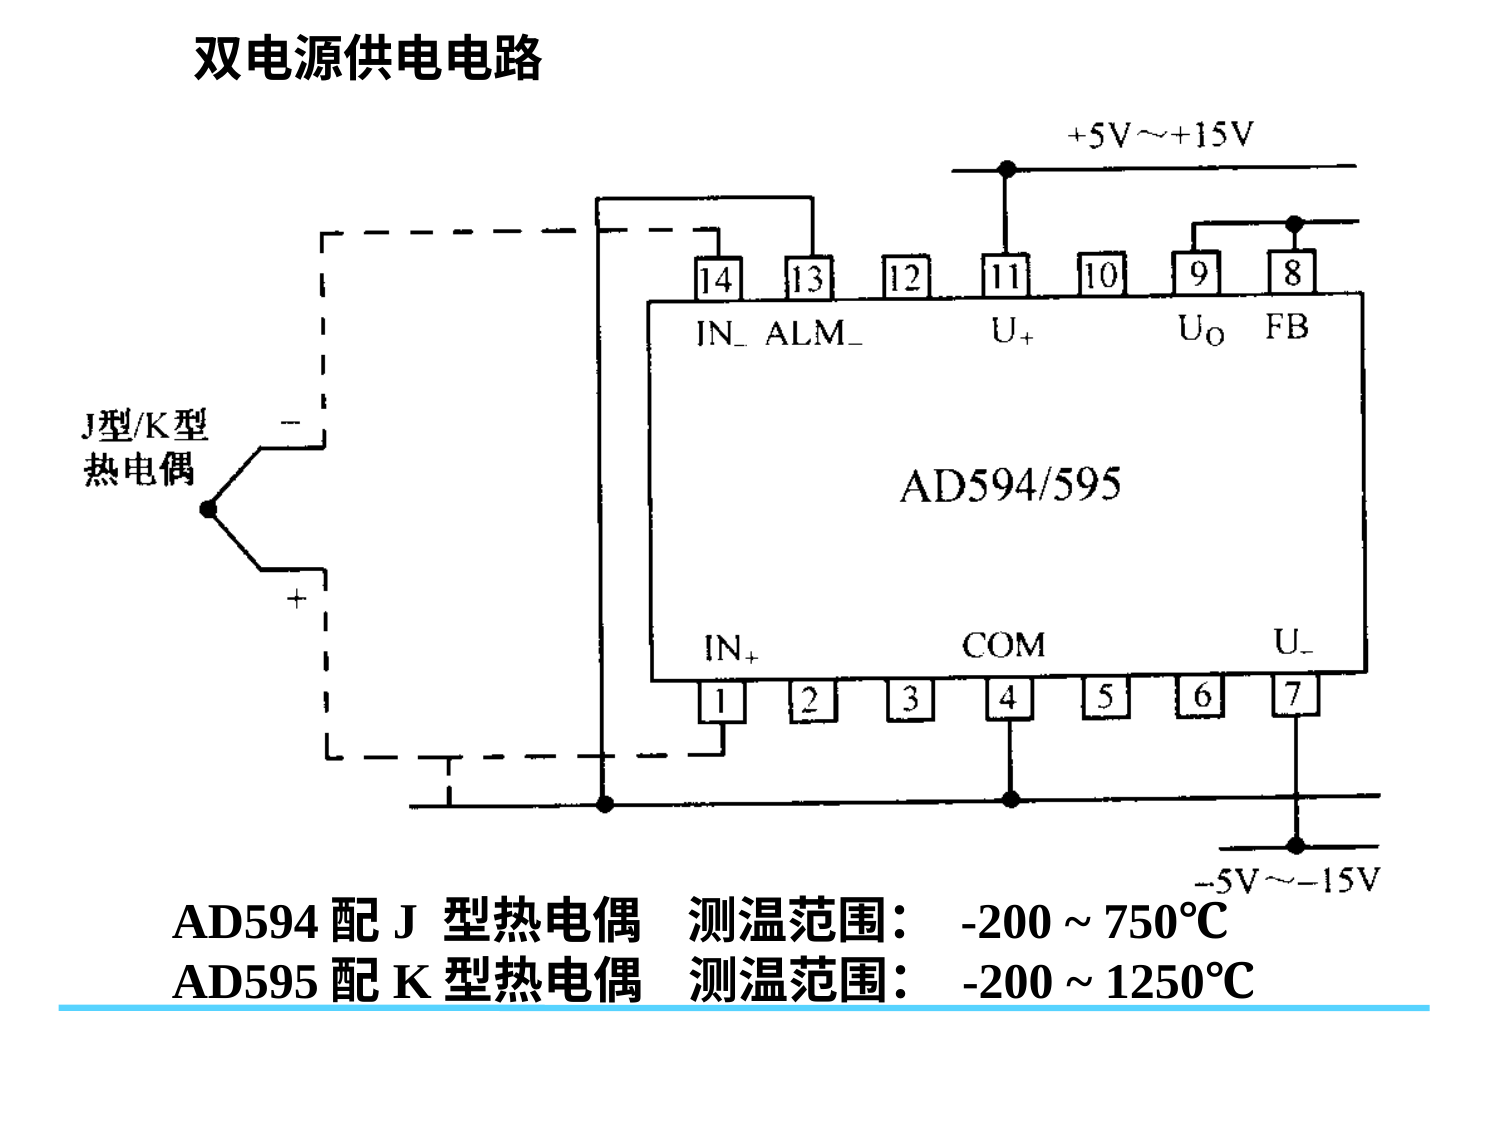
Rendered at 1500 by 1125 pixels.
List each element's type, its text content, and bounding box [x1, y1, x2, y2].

text_box AD594配J 型热电偶 测温范围： -200 ~ 750℃ AD595配K型热电偶 测温范围： -200 ~ 1250℃ [157, 942, 1270, 1017]
title 双电源供电电路 [0, 0, 738, 88]
picture [0, 90, 1476, 934]
